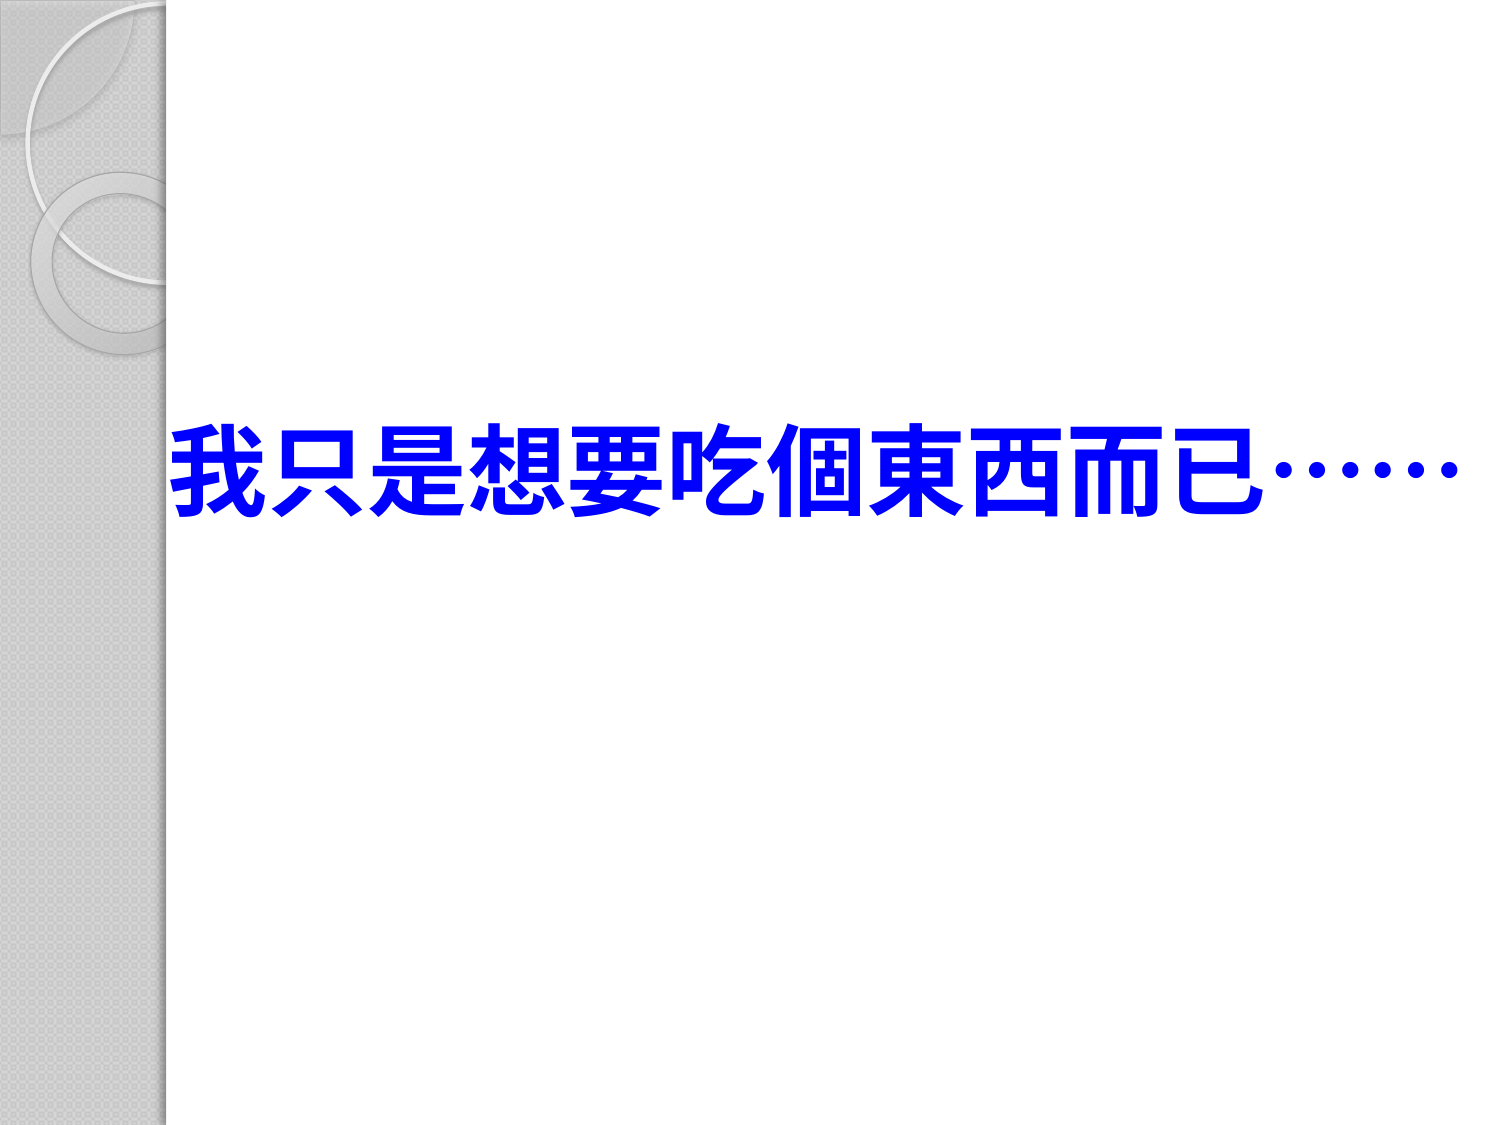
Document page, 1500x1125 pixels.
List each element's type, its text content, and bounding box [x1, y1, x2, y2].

title 我只是想要吃個東西而已…… [152, 375, 1500, 563]
